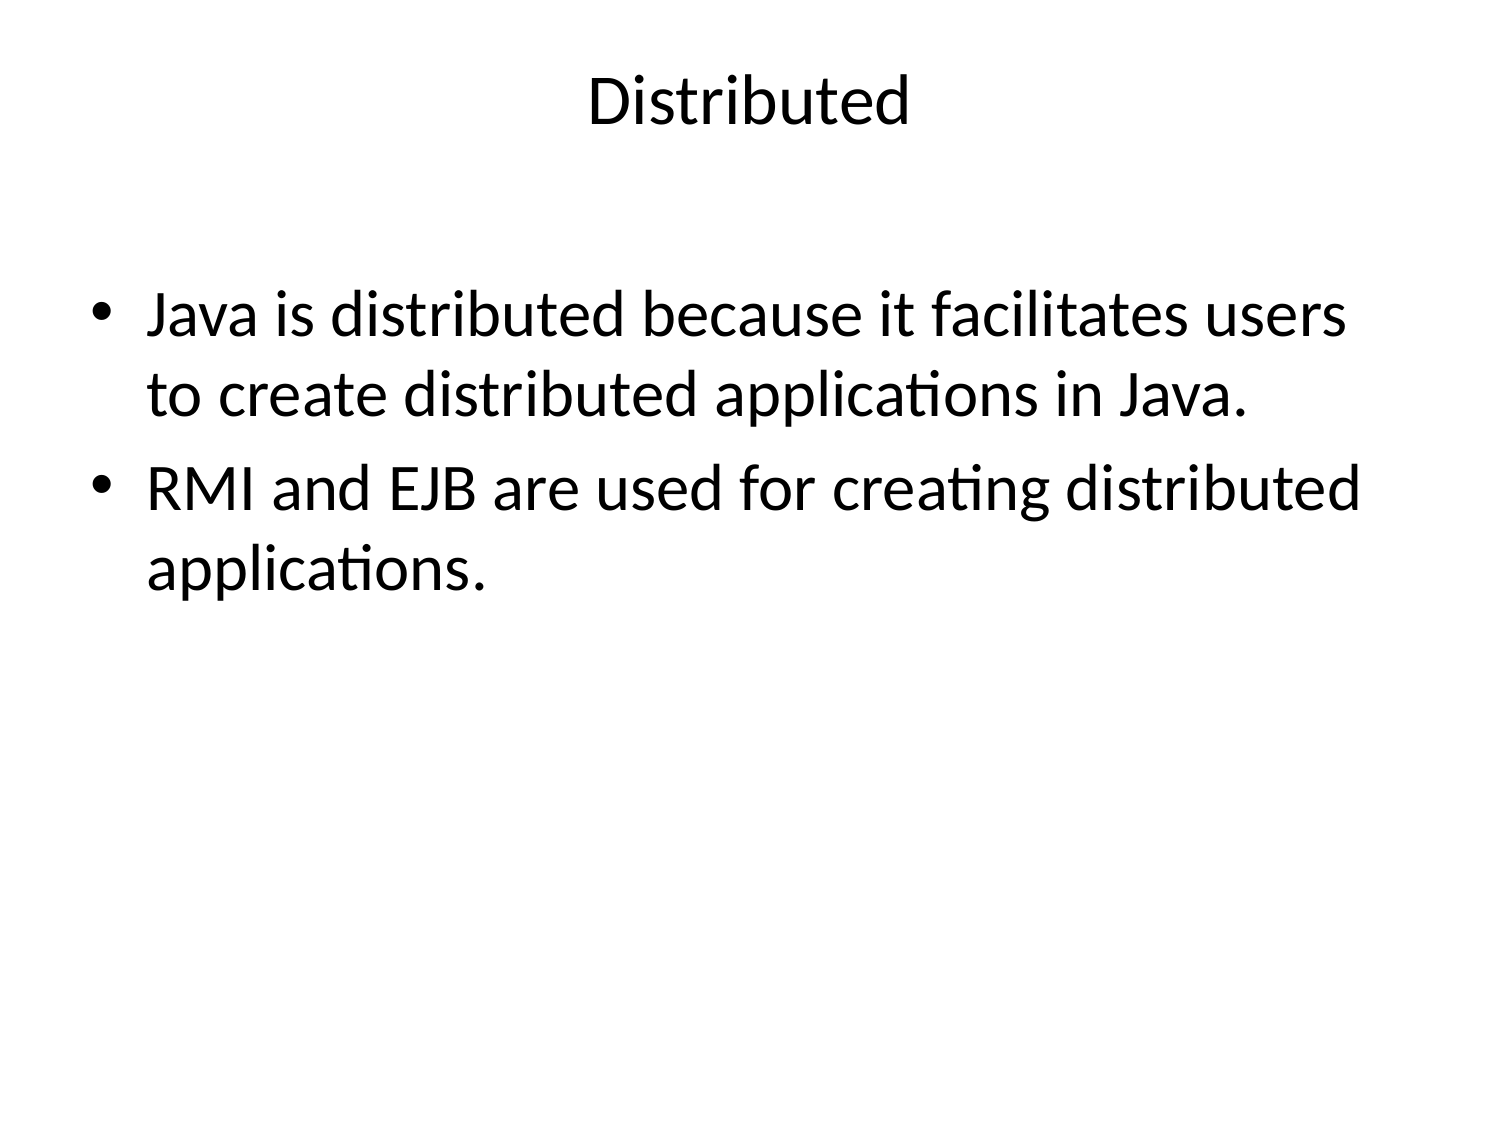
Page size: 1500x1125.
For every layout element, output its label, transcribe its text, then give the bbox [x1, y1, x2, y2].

list Java is distributed because it facilitates users to create distributed applications in Java. RMI and EJB are used for creating distributed applications. [75, 262, 1425, 1005]
title Distributed [75, 45, 1425, 233]
